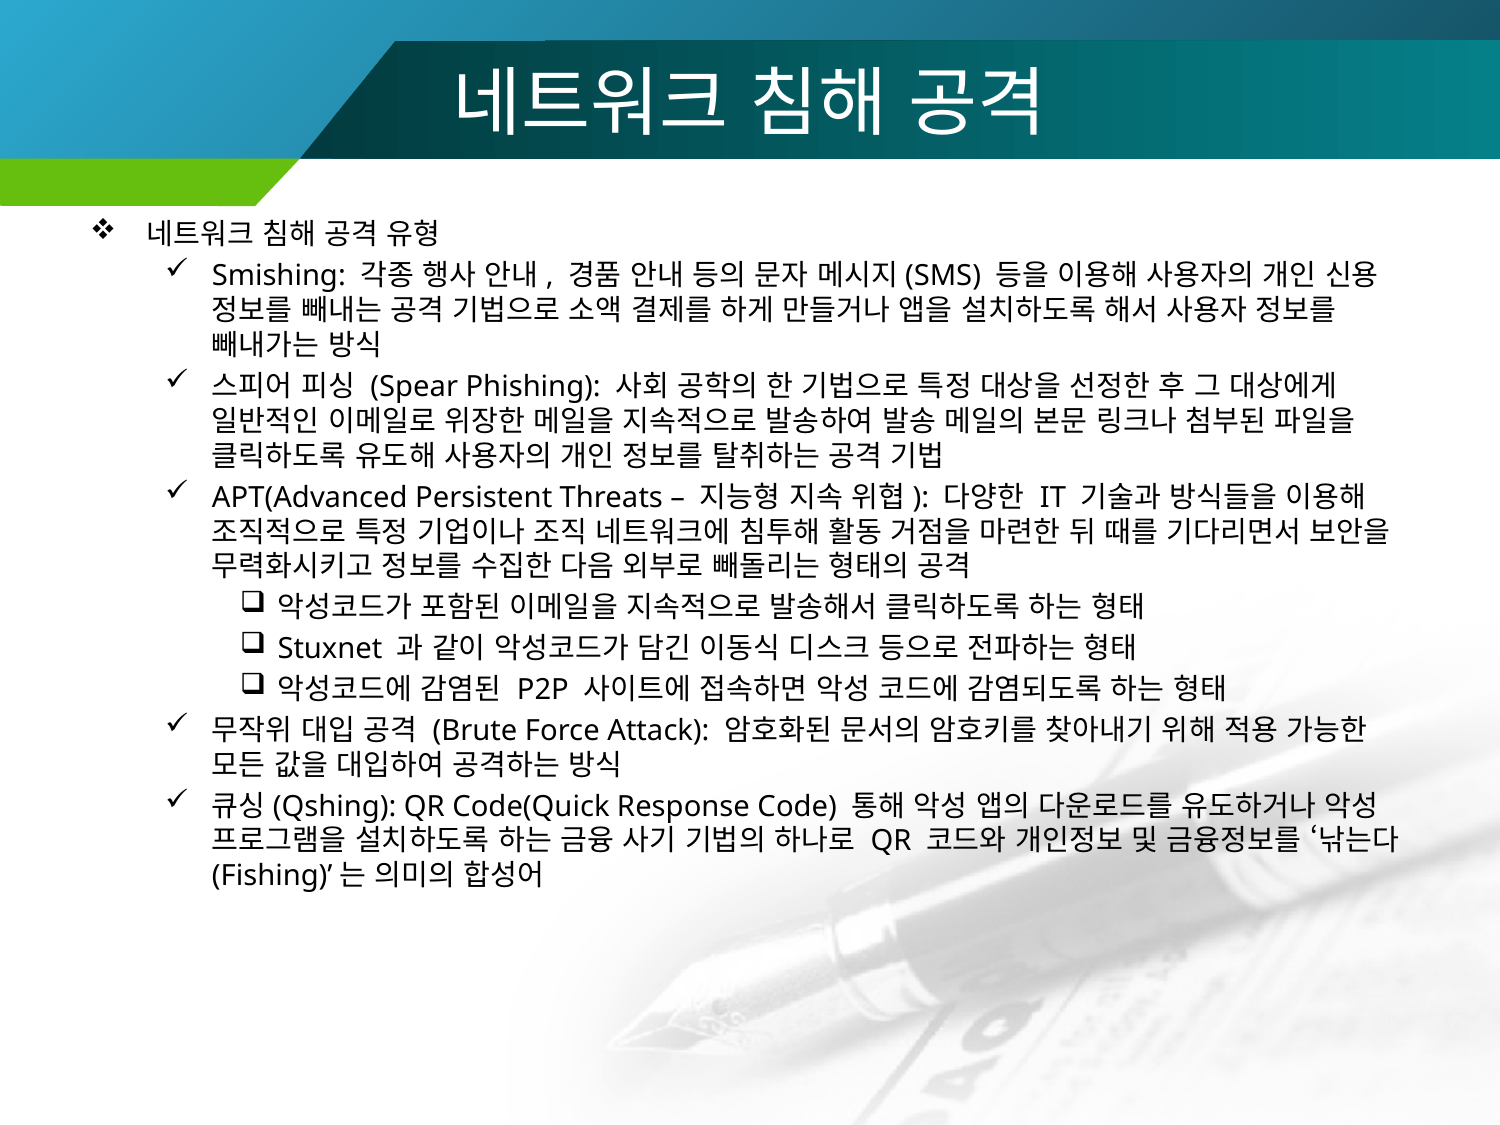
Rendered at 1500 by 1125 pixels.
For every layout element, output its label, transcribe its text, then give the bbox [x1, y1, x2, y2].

picture [490, 448, 1500, 1125]
list 네트워크 침해 공격 유형 Smishing: 각종 행사 안내, 경품 안내 등의 문자 메시지(SMS) 등을 이용해 사용자의 개인 신용 정보를 빼내는 공격 기법으로 소액 결제를 하게 만들거나 앱을 설치하도록 해서 사용자 정보를 빼내가는 방식 스피어 피싱 (Spear Phishing): 사회 공학의 한 기법으로 특정 대상을 선정한 후 그 대상에게 일반적인 이메일로 위장한 메일을 지속적으로 발송하여 발송 메일의 본문 링크나 첨부된 파일을 클릭하도록 유도해 사용자의 개인 정보를 탈취하는 공격 기법 APT(Advanced Persistent Threats – 지능형 지속 위협): 다양한 IT 기술과 방식들을 이용해 조직적으로 특정 기업이나 조직 네트워크에 침투해 활동 거점을 마련한 뒤 때를 기다리면서 보안을 무력화시키고 정보를 수집한 다음 외부로 빼돌리는 형태의 공격 악성코드가 포함된 이메일을 지속적으로 발송해서 클릭하도록 하는 형태 Stuxnet 과 같이 악성코드가 담긴 이동식 디스크 등으로 전파하는 형태 악성코드에 감염된 P2P 사이트에 접속하면 악성 코드에 감염되도록 하는 형태 무작위 대입 공격 (Brute Force Attack): 암호화된 문서의 암호키를 찾아내기 위해 적용 가능한 모든 값을 대입하여 공격하는 방식 큐싱(Qshing): QR Code(Quick Response Code) 통해 악성 앱의 다운로드를 유도하거나 악성 프로그램을 설치하도록 하는 금융 사기 기법의 하나로 QR 코드와 개인정보 및 금융정보를 ‘낚는다 (Fishing)’는 의미의 합성어 [74, 207, 1426, 1021]
title 네트워크 침해 공격 [0, 36, 1500, 163]
